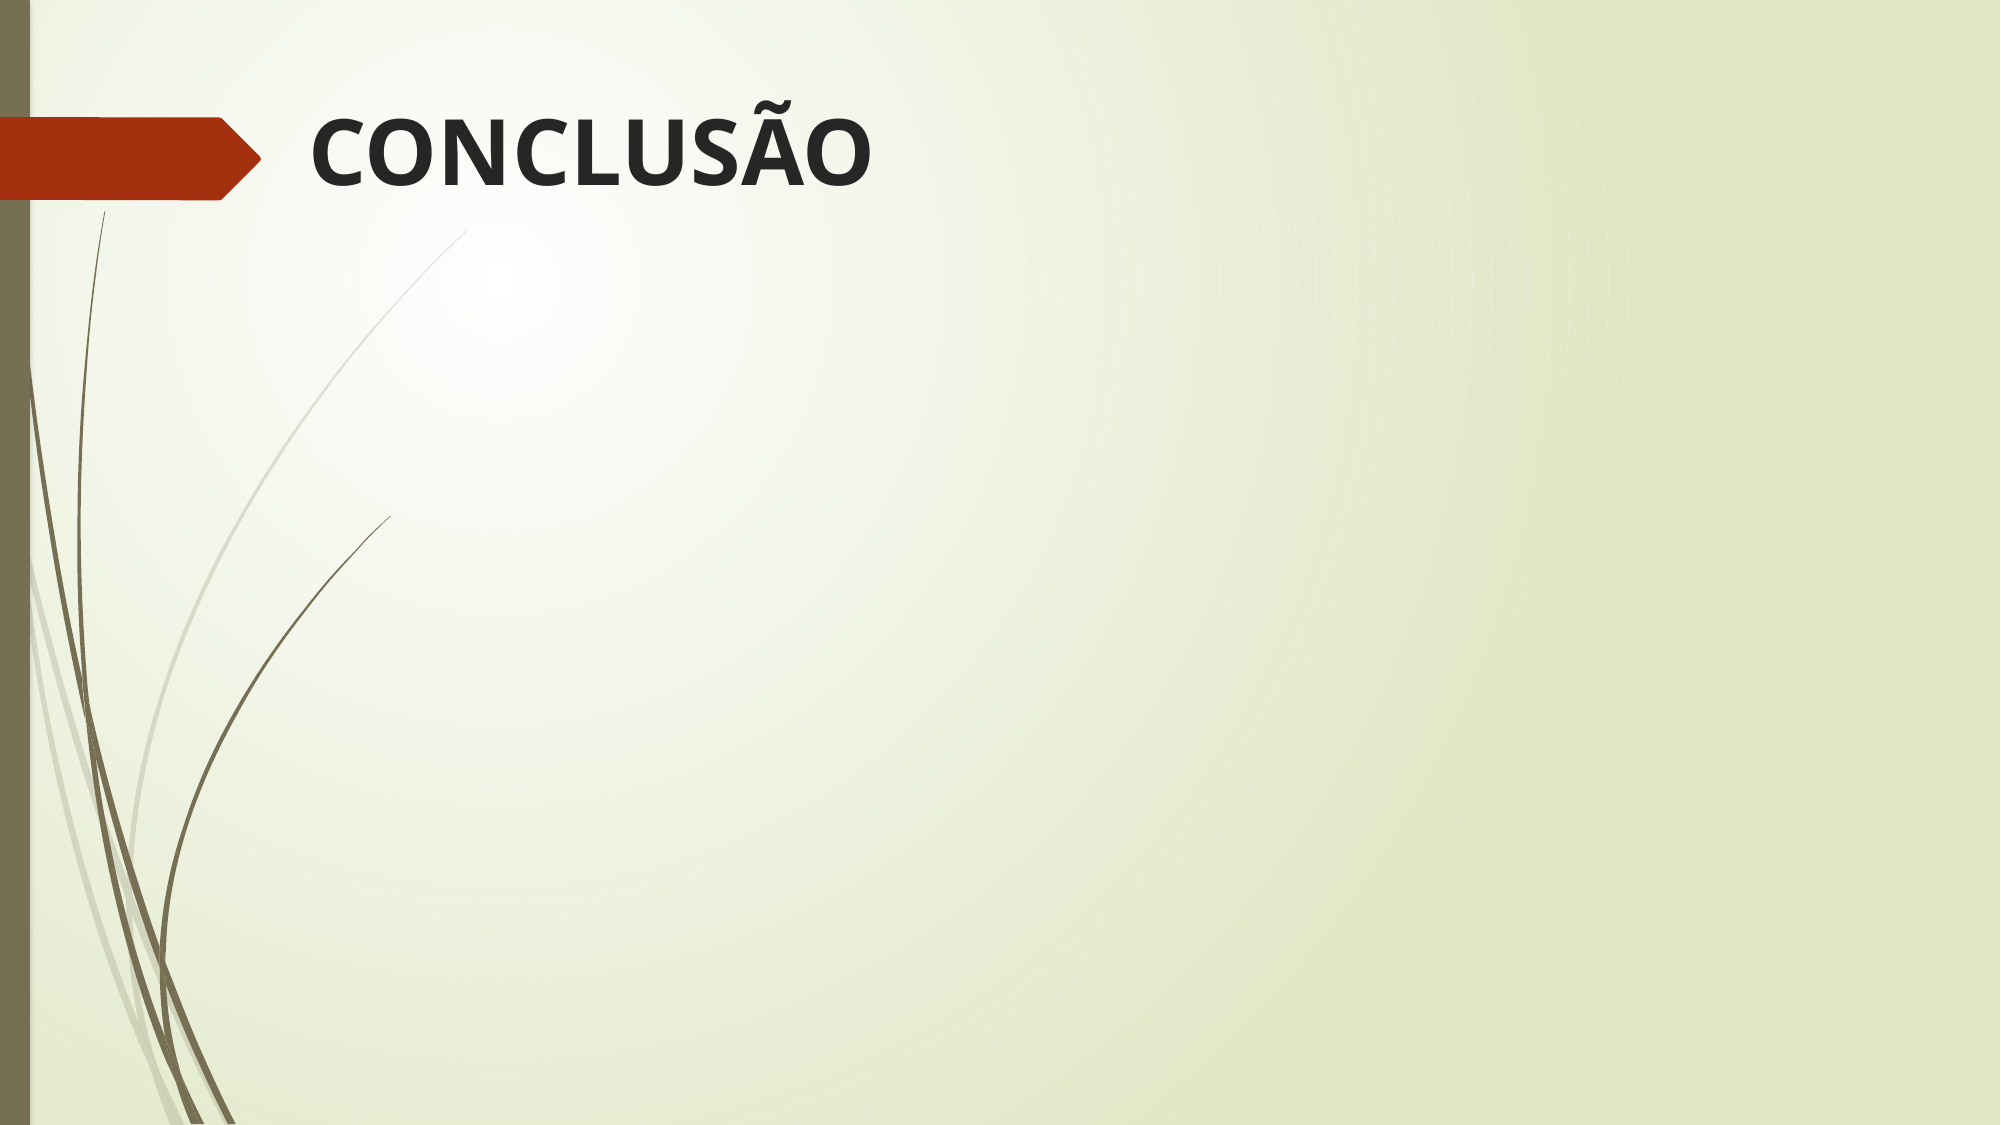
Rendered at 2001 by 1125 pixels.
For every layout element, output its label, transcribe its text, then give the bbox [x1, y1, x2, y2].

title CONCLUSÃO [293, 86, 1891, 304]
